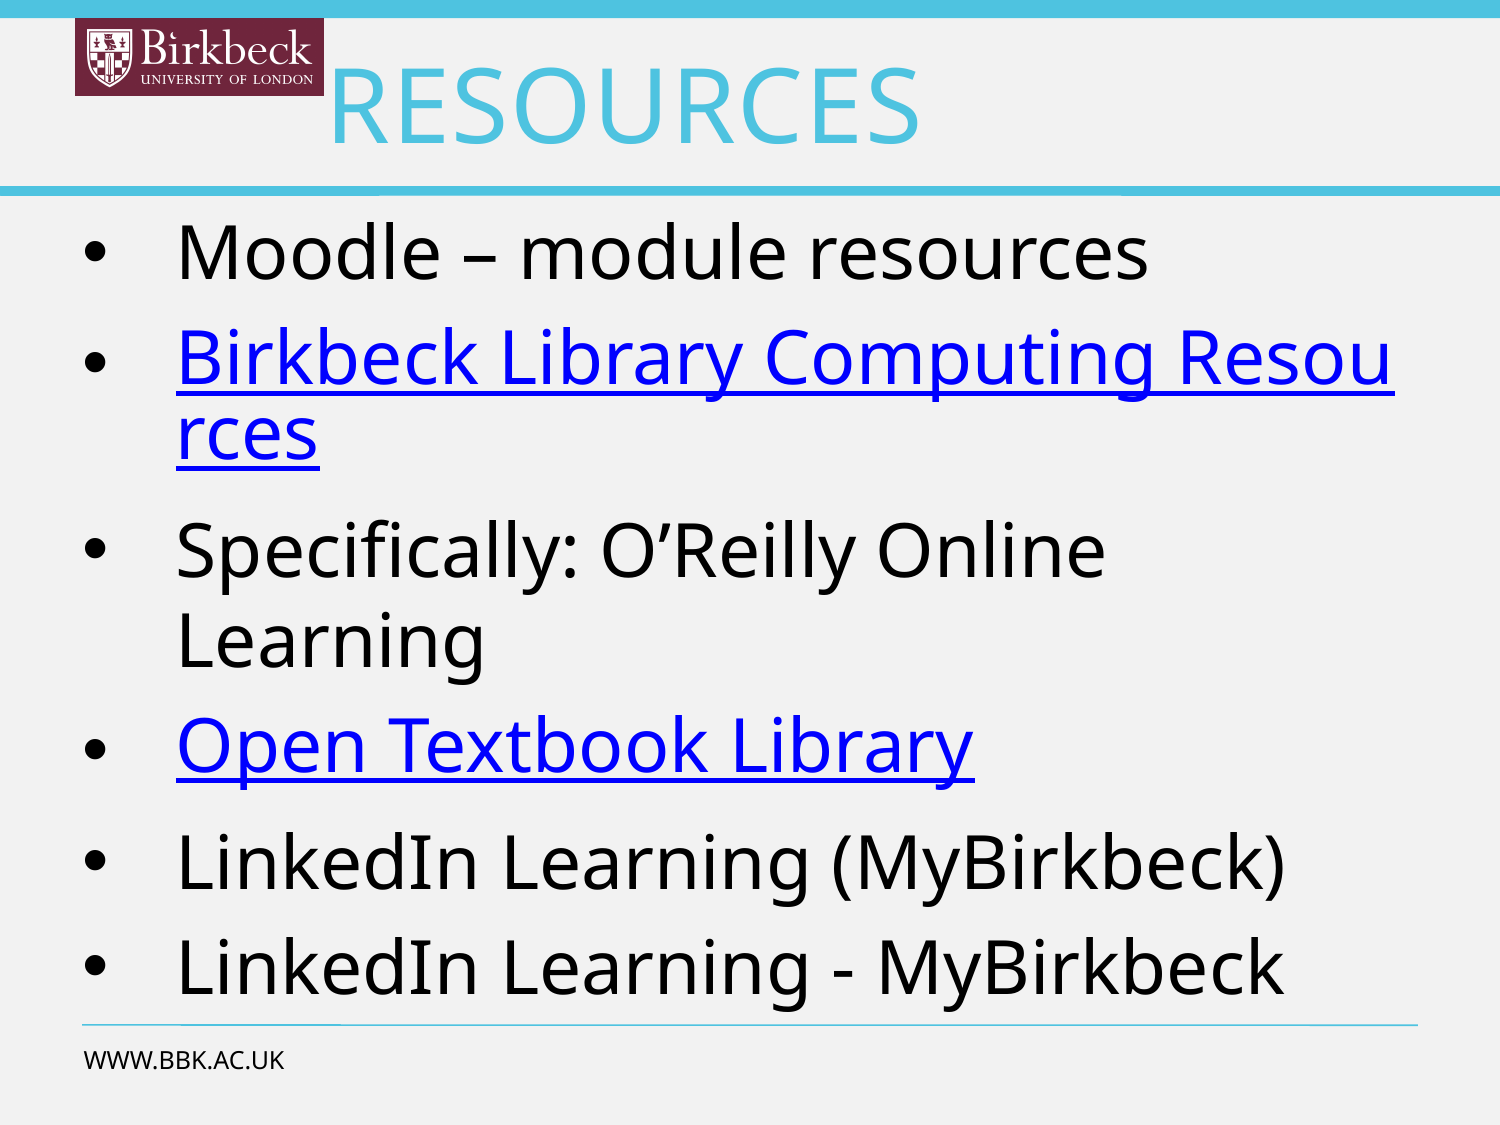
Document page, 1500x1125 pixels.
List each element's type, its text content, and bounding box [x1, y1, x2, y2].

picture [75, 18, 324, 96]
subtitle resources [325, 20, 1500, 183]
list Moodle – module resources Birkbeck Library Computing Resources Specifically: O’Reilly Online Learning Open Textbook Library LinkedIn Learning (MyBirkbeck) LinkedIn Learning - MyBirkbeck [82, 197, 1437, 1019]
